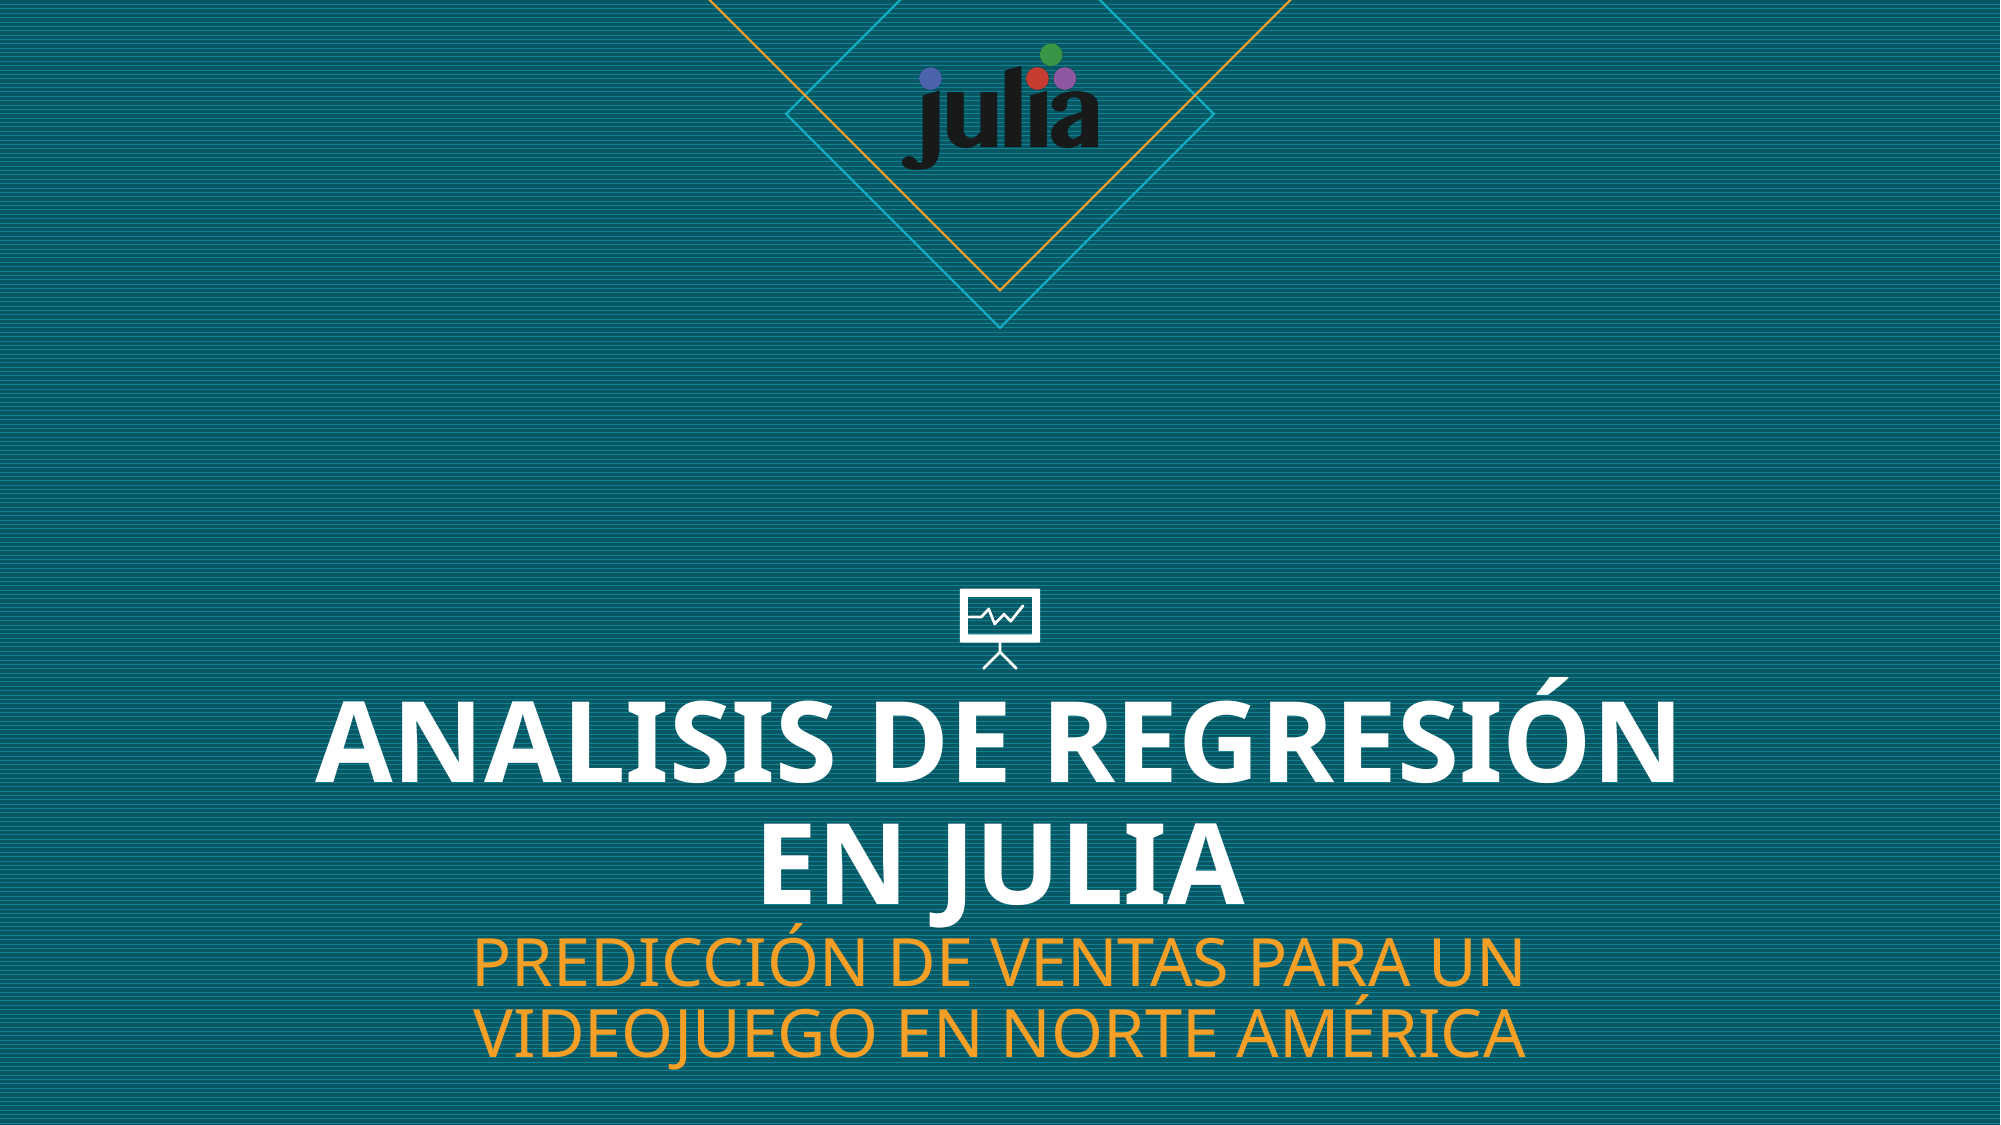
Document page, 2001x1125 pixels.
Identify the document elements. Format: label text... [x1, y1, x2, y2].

picture [902, 43, 1098, 170]
text_box [708, 0, 1292, 292]
text_box [784, 95, 1216, 330]
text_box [959, 588, 1041, 670]
title ANALISIS DE REGRESIÓN EN JULIA PREDICCIÓN DE VENTAS PARA UN VIDEOJUEGO EN NORTE AMÉRICA [290, 685, 1709, 1073]
